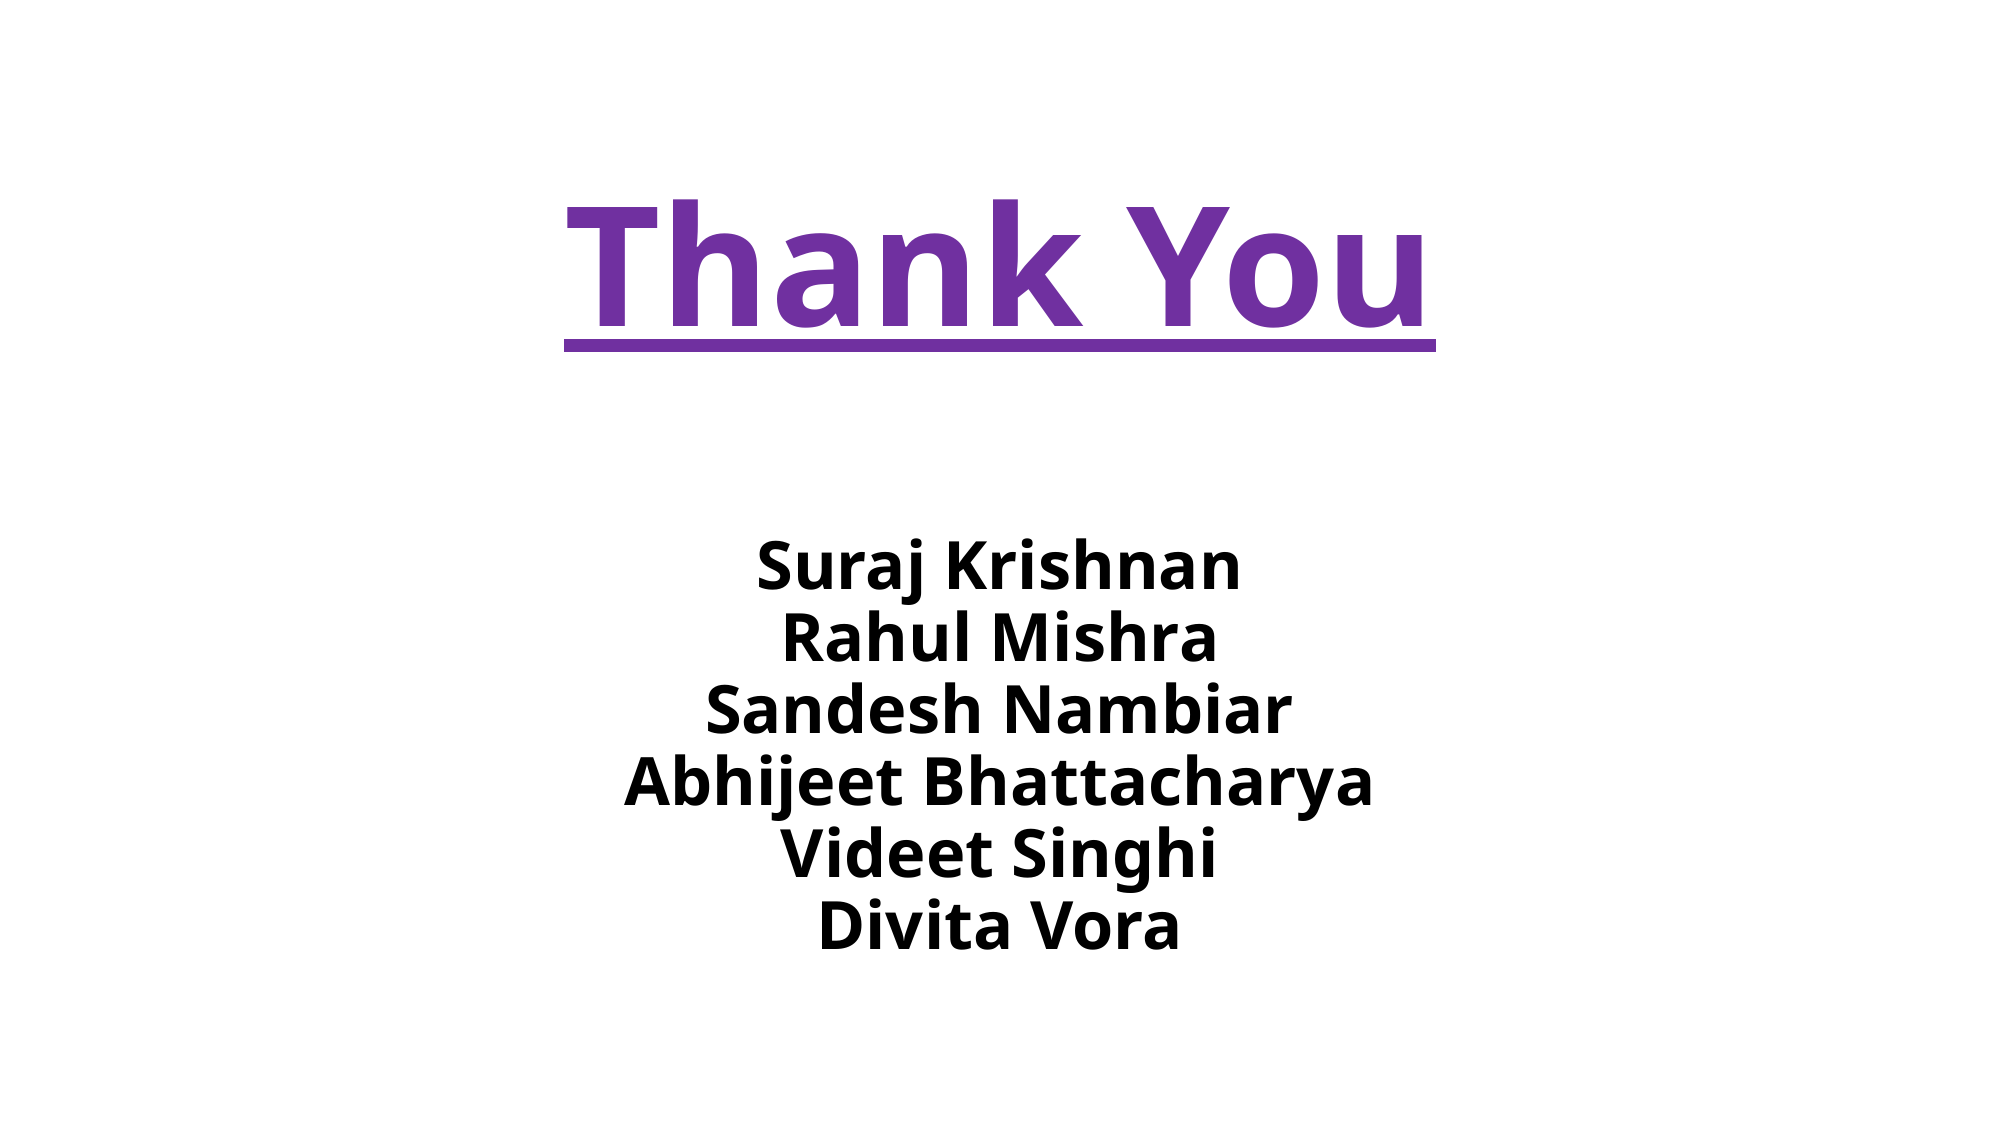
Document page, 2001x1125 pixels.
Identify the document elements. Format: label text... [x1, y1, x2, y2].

text_box Suraj Krishnan Rahul Mishra Sandesh Nambiar Abhijeet Bhattacharya Videet Singhi Divita Vora [137, 494, 1863, 1002]
title Thank You [137, 164, 1863, 382]
